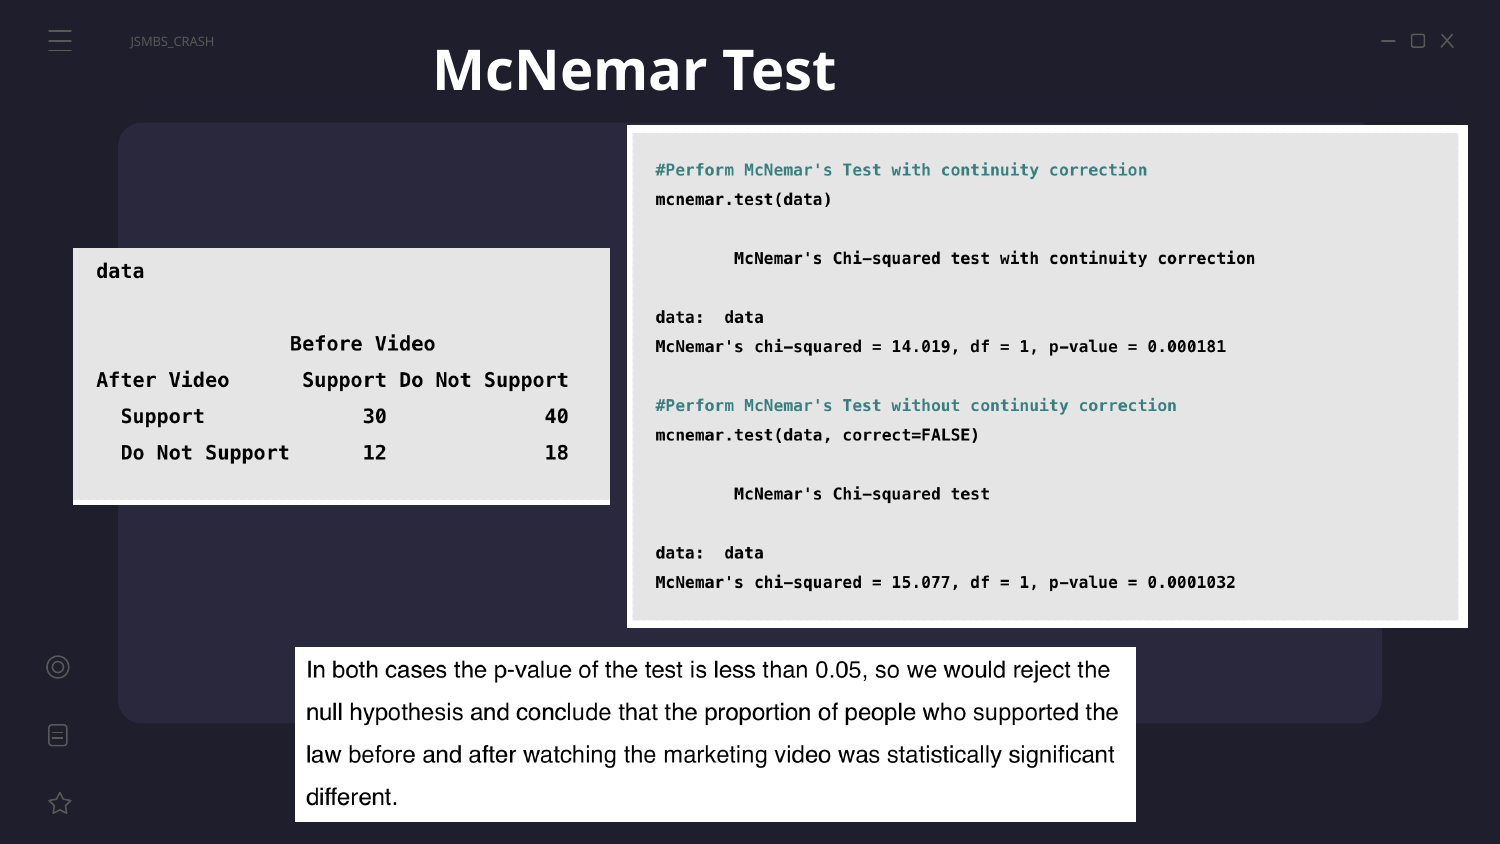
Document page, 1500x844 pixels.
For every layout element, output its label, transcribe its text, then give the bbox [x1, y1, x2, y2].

picture [294, 647, 1136, 823]
subtitle JSMBS_CRASH [130, 18, 306, 64]
picture [627, 125, 1469, 628]
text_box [48, 30, 72, 51]
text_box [46, 655, 72, 814]
picture [73, 248, 610, 505]
title McNemar Test [417, 0, 1014, 136]
text_box [46, 27, 74, 32]
